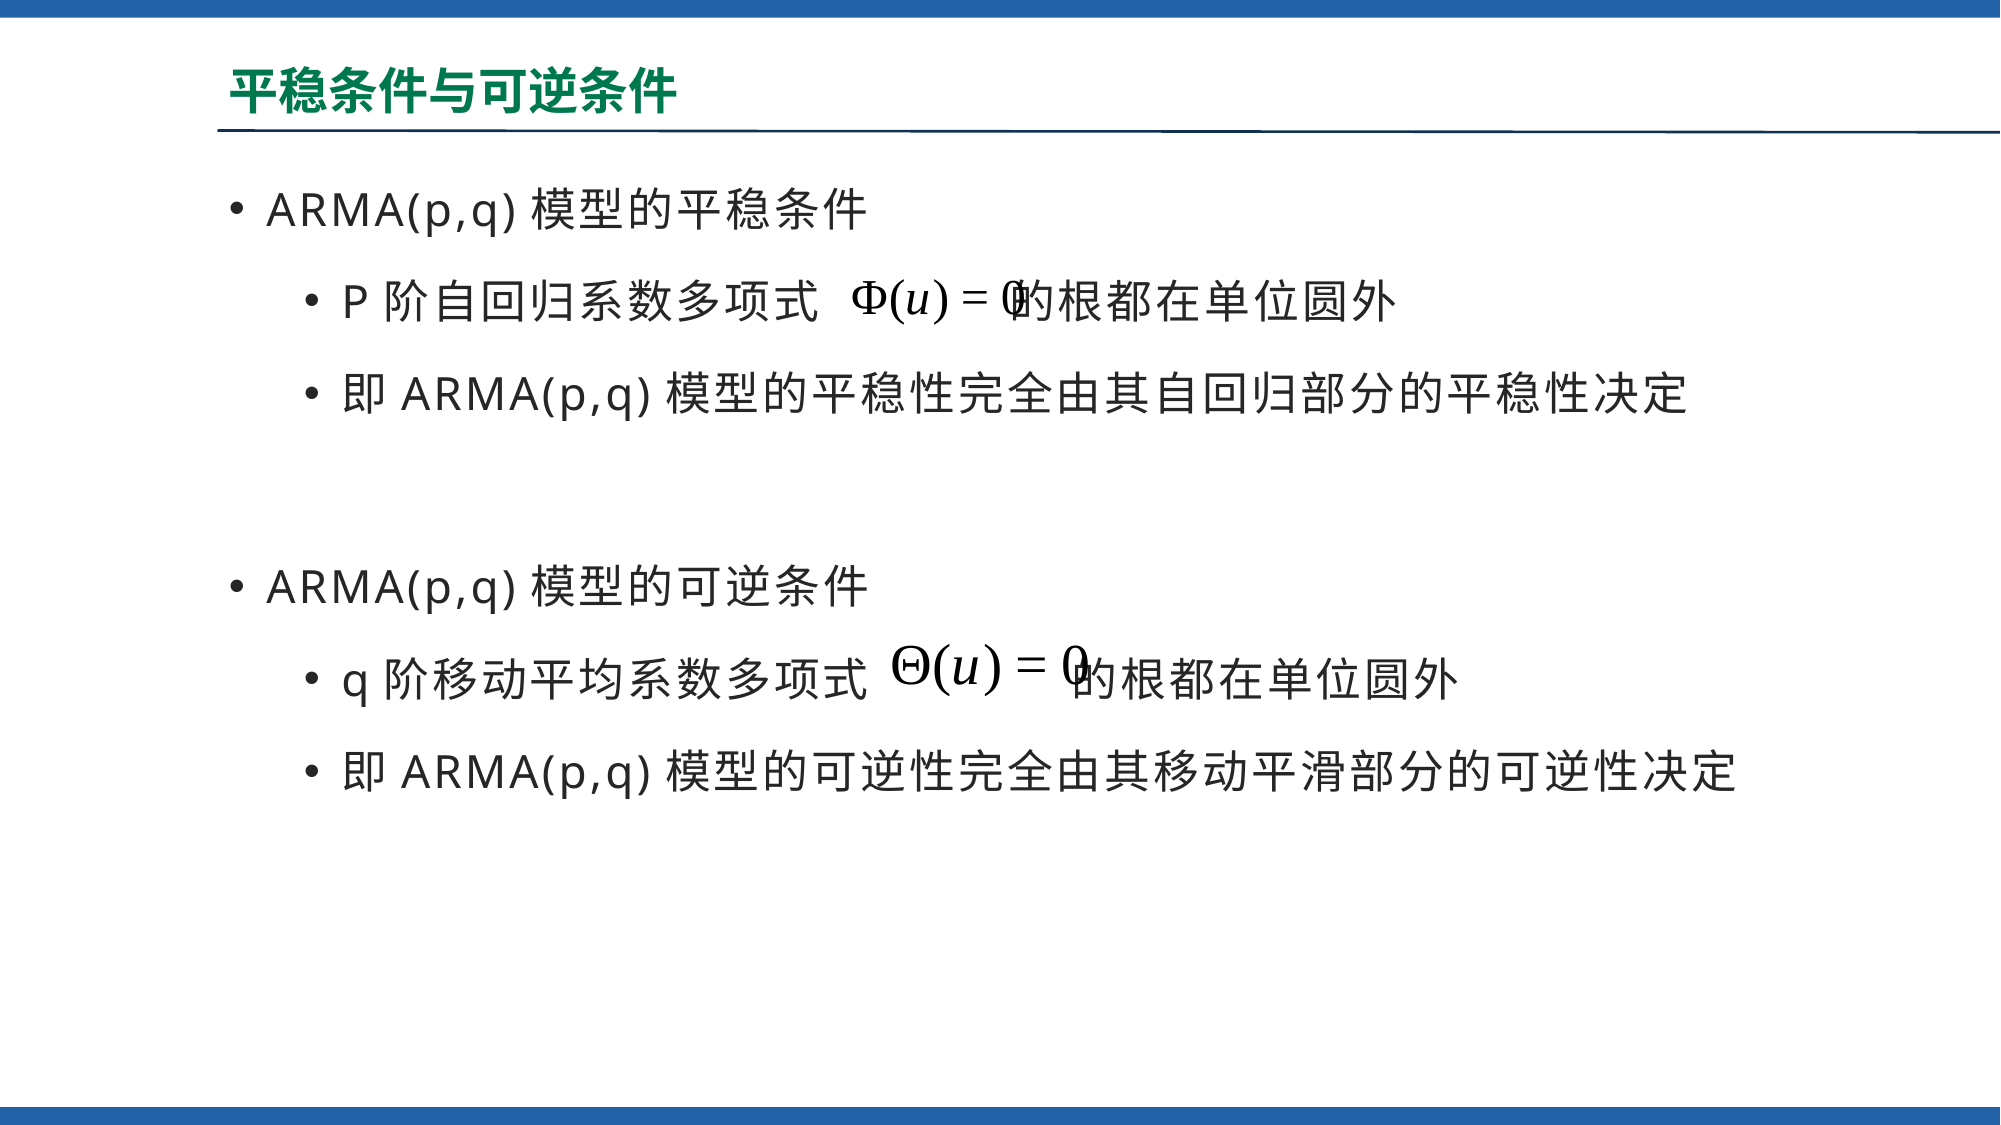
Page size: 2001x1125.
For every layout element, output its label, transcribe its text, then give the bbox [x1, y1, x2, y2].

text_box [882, 631, 1100, 710]
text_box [844, 268, 1033, 336]
list ARMA(p,q)模型的平稳条件 P阶自回归系数多项式 的根都在单位圆外 即ARMA(p,q)模型的平稳性完全由其自回归部分的平稳性决定 ARMA(p,q)模型的可逆条件 q阶移动平均系数多项式 的根都在单位圆外 即ARMA(p,q)模型的可逆性完全由其移动平滑部分的可逆性决定 [213, 156, 1891, 1041]
title 平稳条件与可逆条件 [213, 34, 1891, 146]
